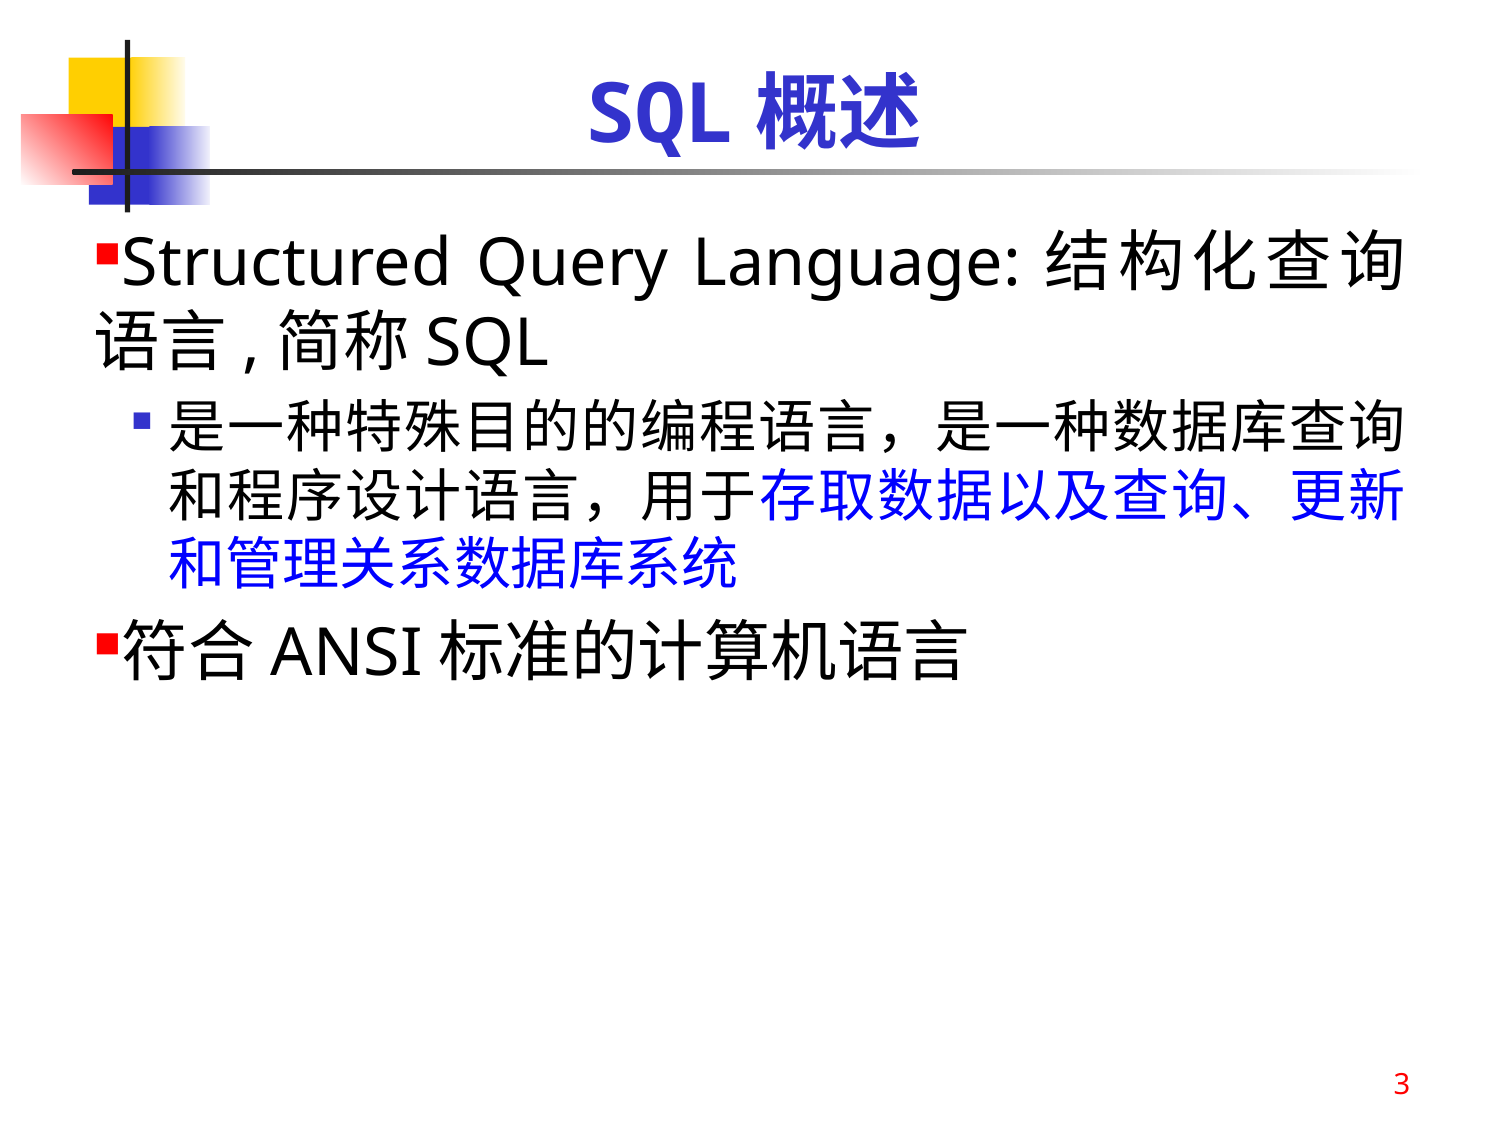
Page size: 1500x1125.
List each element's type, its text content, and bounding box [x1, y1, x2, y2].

list Structured Query Language:结构化查询语言,简称SQL 是一种特殊目的的编程语言，是一种数据库查询和程序设计语言，用于存取数据以及查询、更新和管理关系数据库系统 符合ANSI标准的计算机语言 [78, 211, 1421, 1100]
slide_number 3 [1112, 1037, 1426, 1113]
title SQL概述 [57, 27, 1451, 167]
